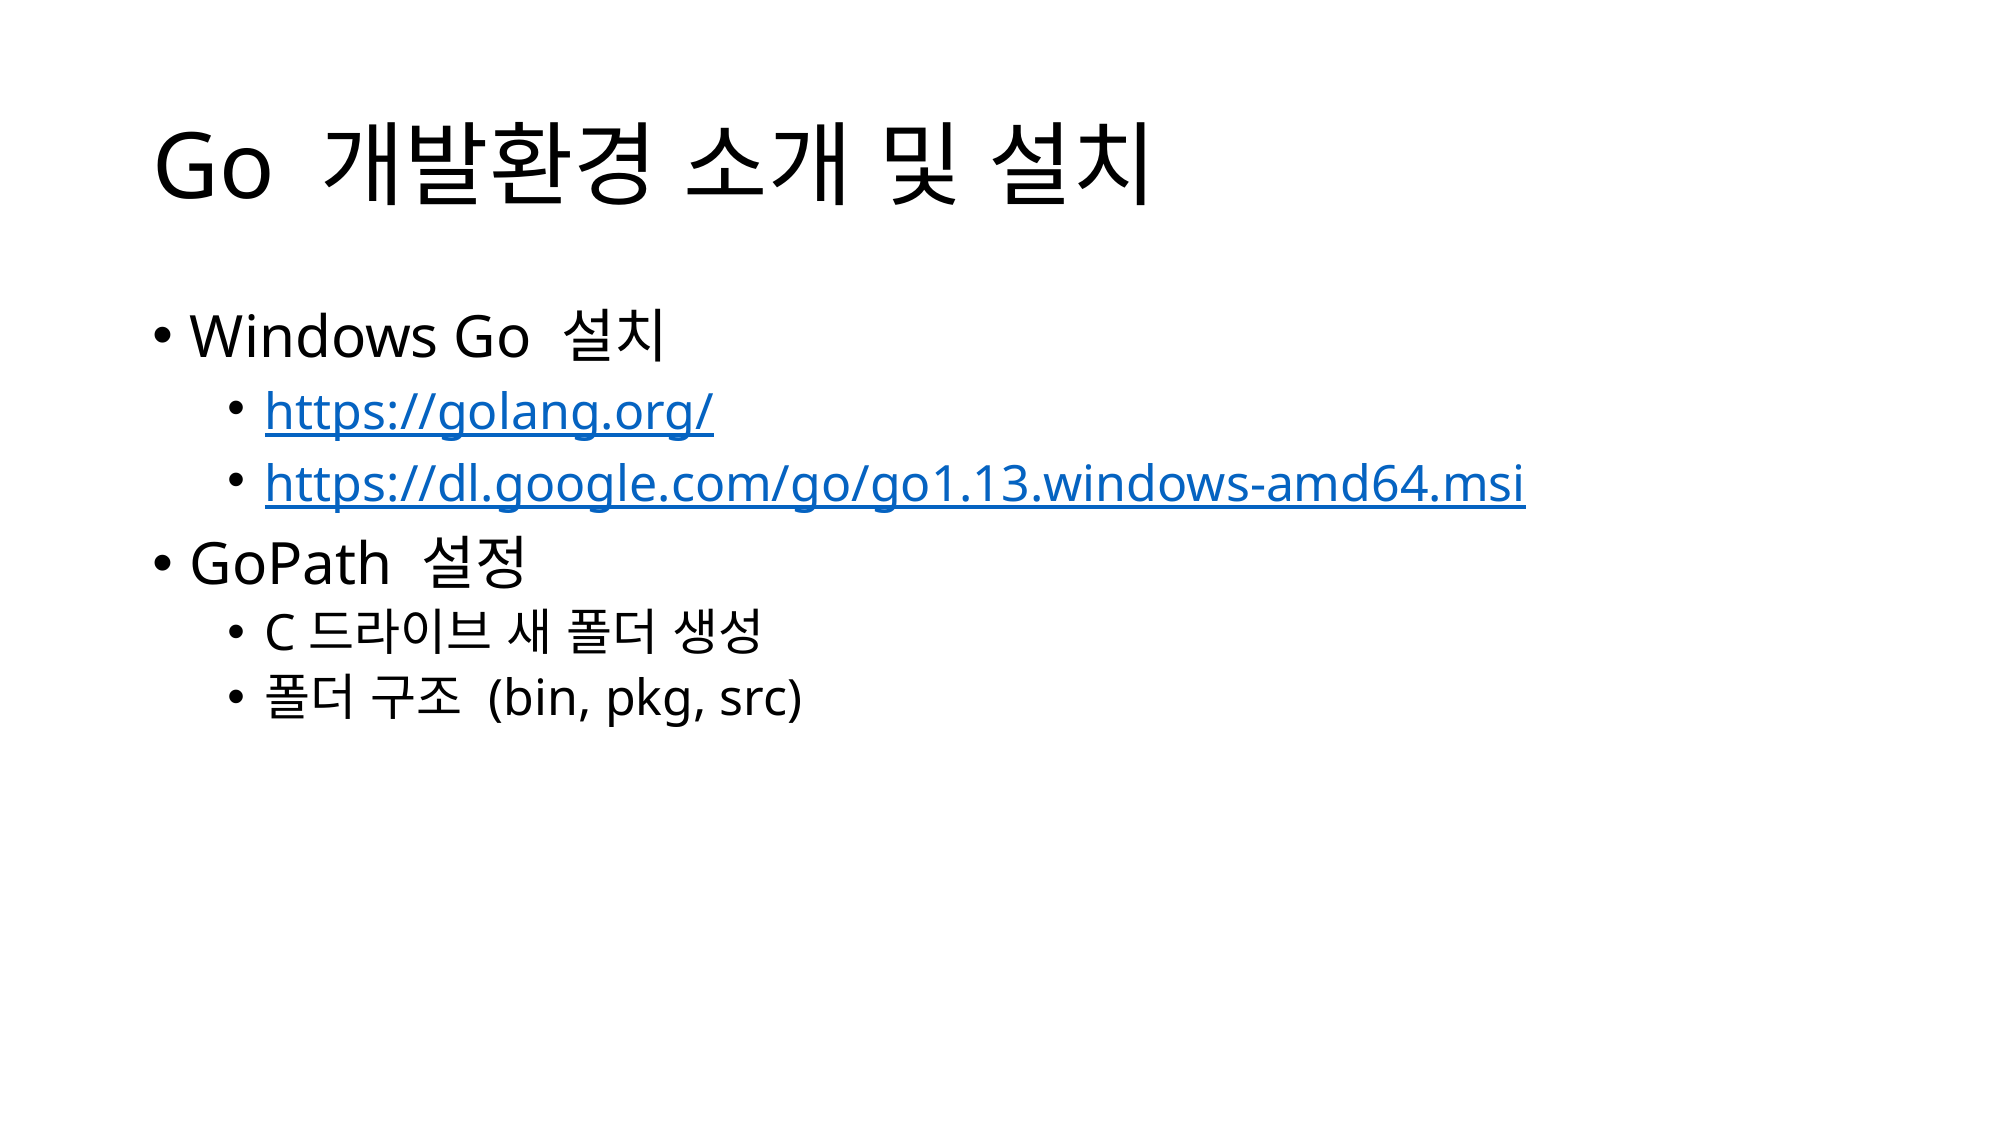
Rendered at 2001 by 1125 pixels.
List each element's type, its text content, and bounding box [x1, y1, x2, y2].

list Windows Go 설치 https://golang.org/ https://dl.google.com/go/go1.13.windows-amd64.msi GoPath 설정 C드라이브 새 폴더 생성 폴더 구조 (bin, pkg, src) [137, 299, 1863, 1014]
title Go 개발환경 소개 및 설치 [137, 59, 1863, 278]
